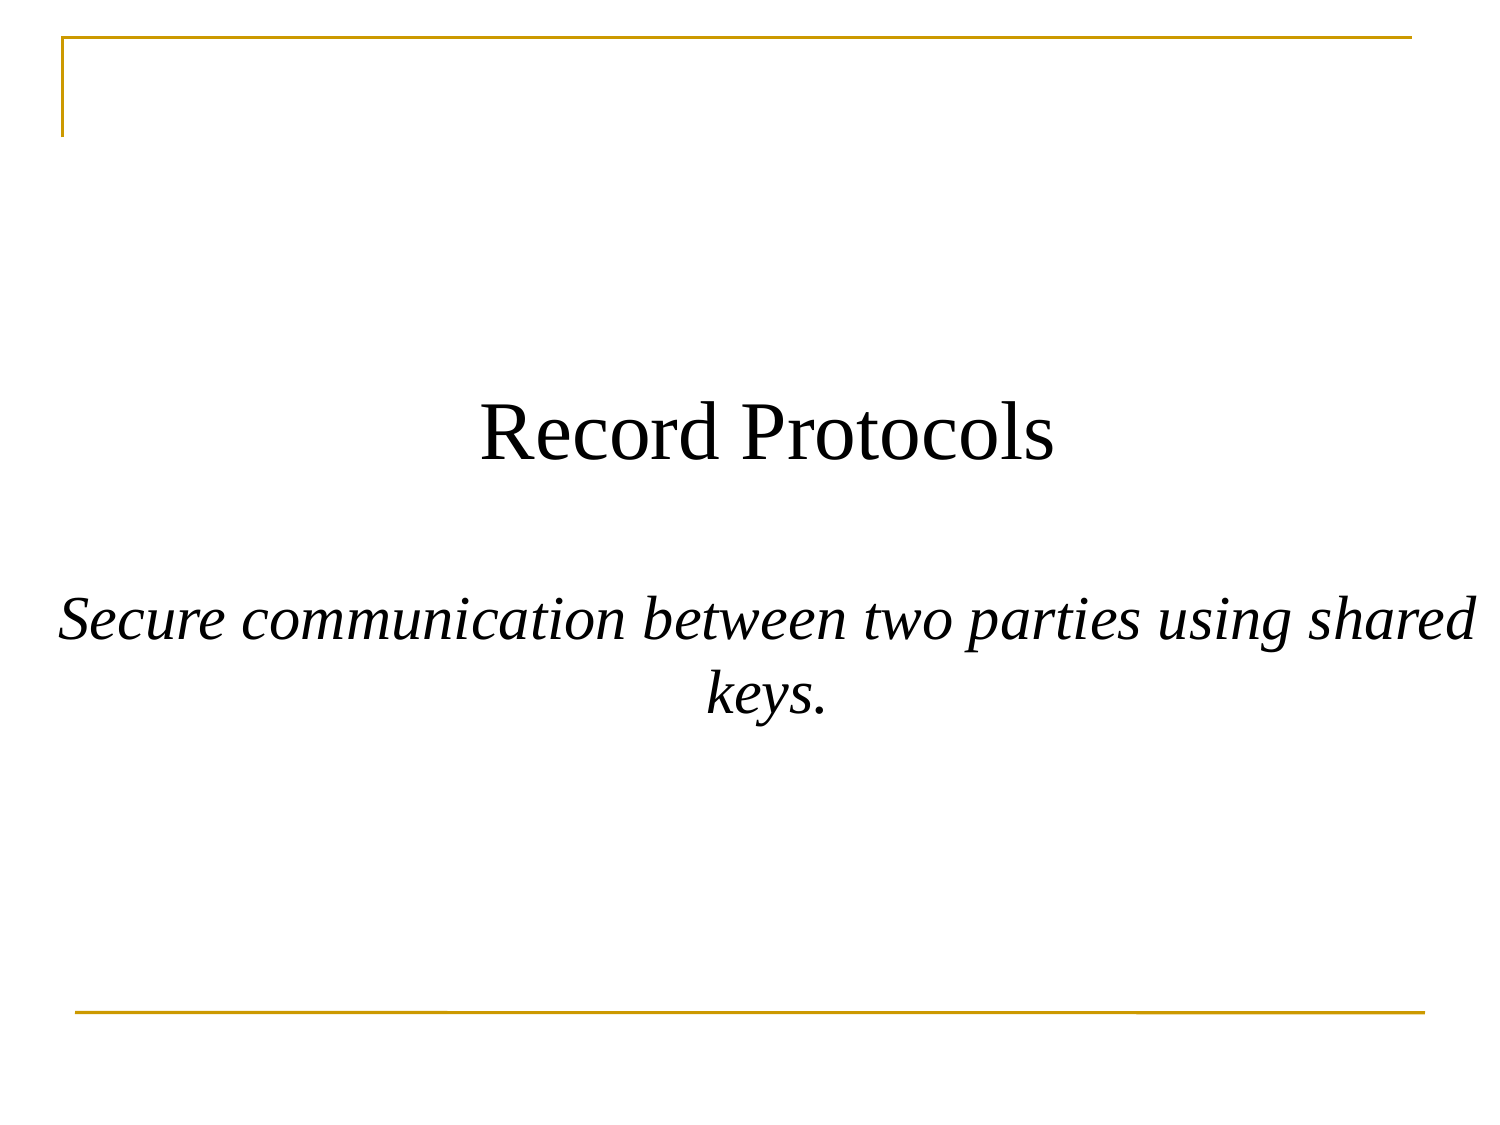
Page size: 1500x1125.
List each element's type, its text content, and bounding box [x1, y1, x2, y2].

title Record Protocols Secure communication between two parties using shared keys. [36, 69, 1500, 543]
